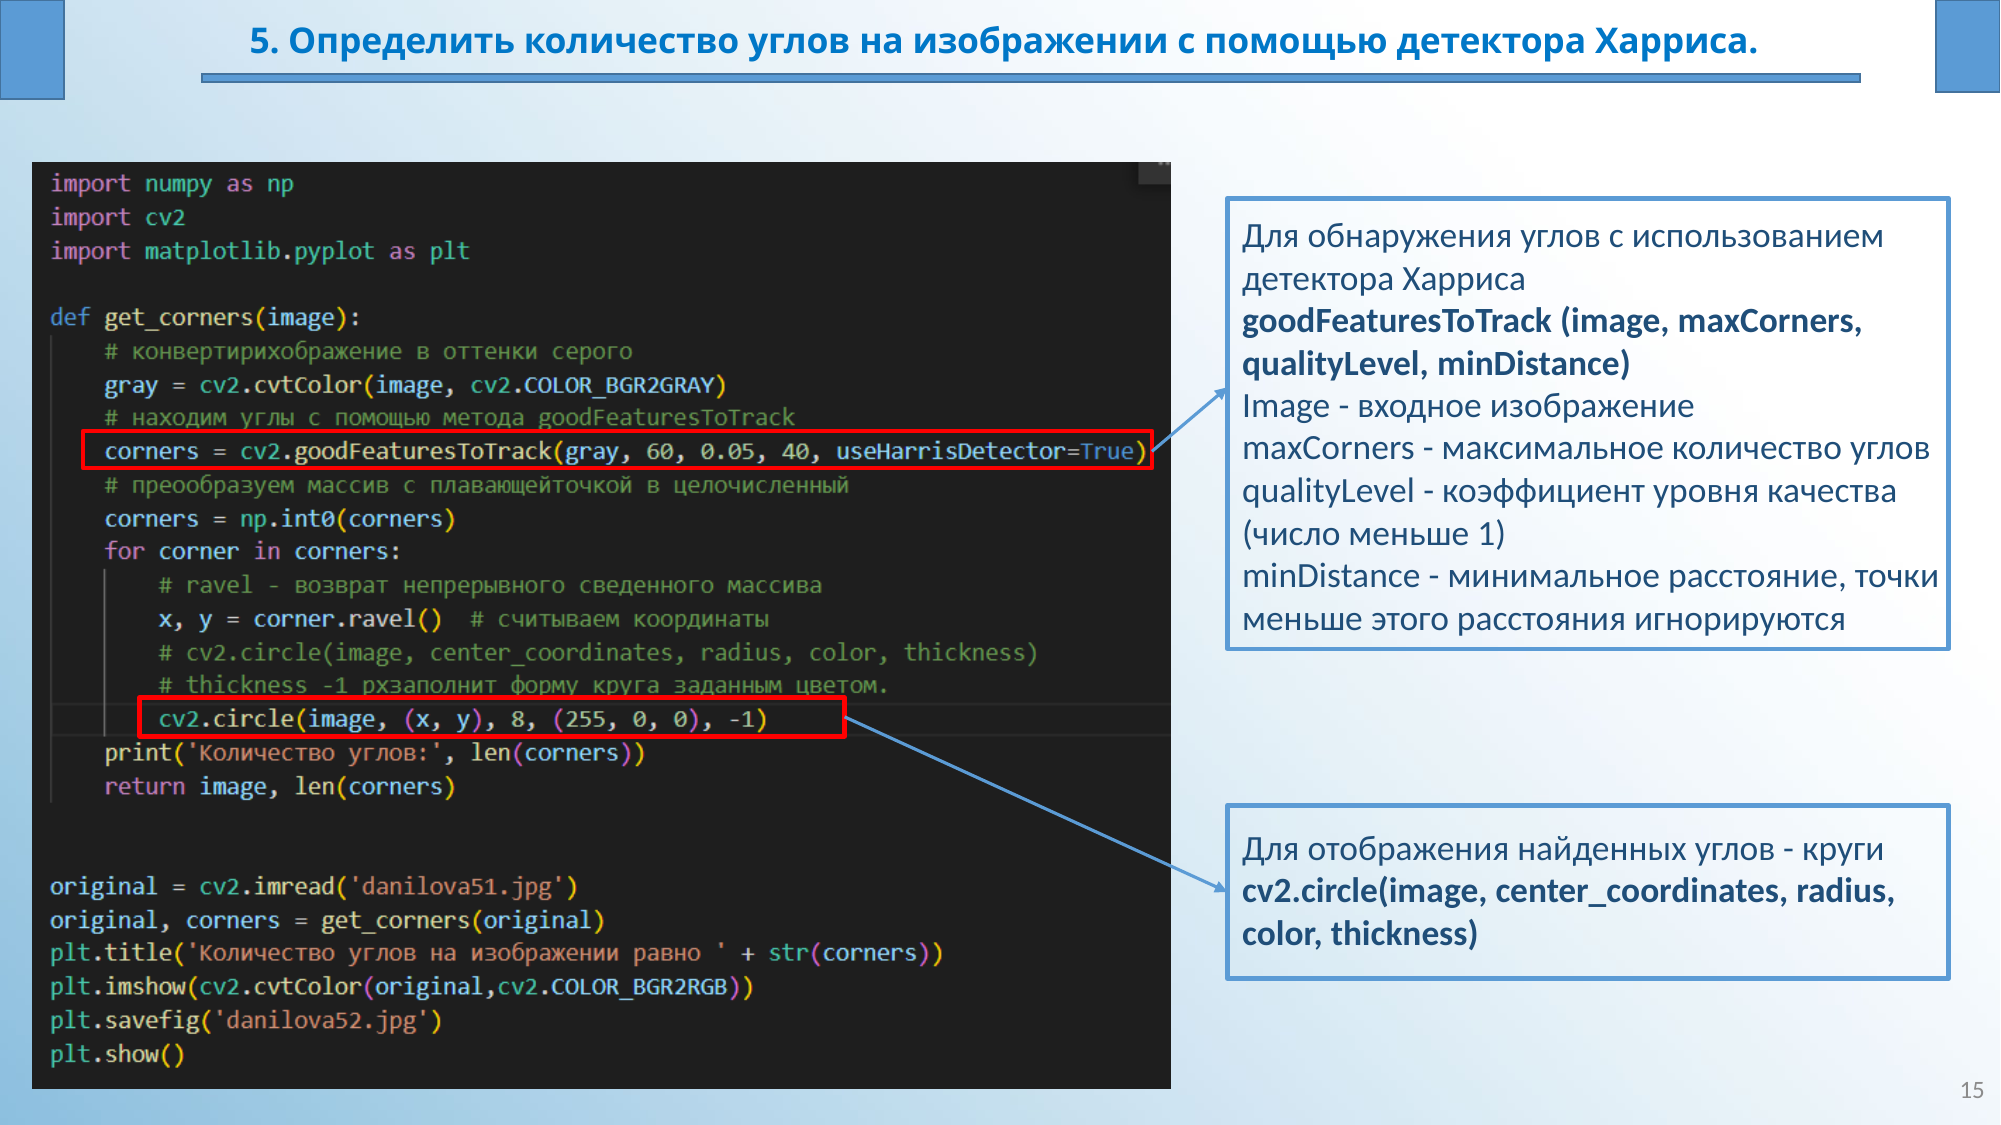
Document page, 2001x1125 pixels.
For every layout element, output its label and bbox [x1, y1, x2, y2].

picture [0, 0, 2000, 1125]
text_box [1151, 387, 1228, 452]
text_box [844, 716, 1228, 893]
